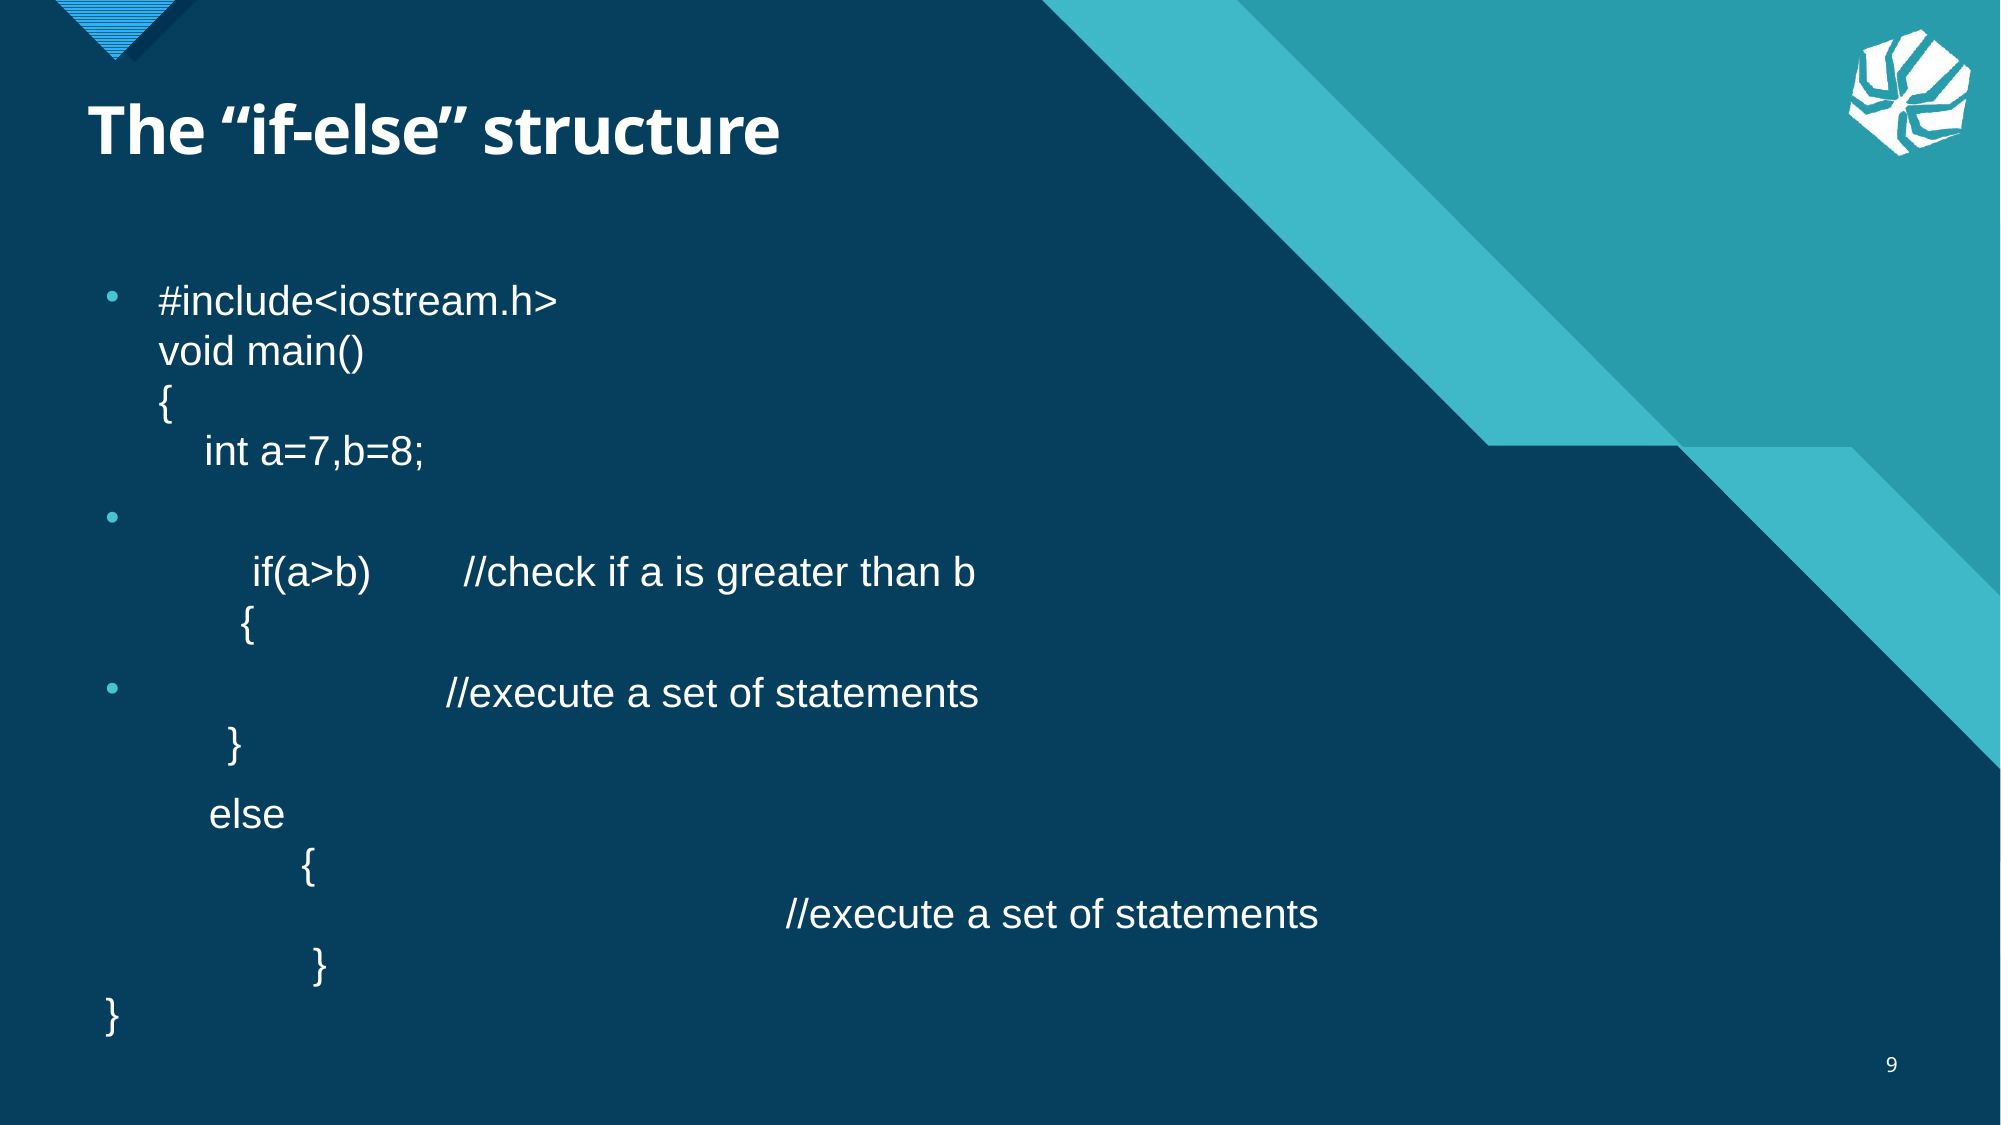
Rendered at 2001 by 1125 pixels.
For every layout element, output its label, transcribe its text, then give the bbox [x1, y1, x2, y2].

picture [1839, 18, 1986, 164]
list #include<iostream.h> void main() { int a=7,b=8; if(a>b) //check if a is greater than b { //execute a set of statements } else { //execute a set of statements } } [72, 266, 1455, 1076]
slide_number 9 [1845, 1035, 1913, 1096]
title The “if-else” structure [72, 89, 1913, 177]
